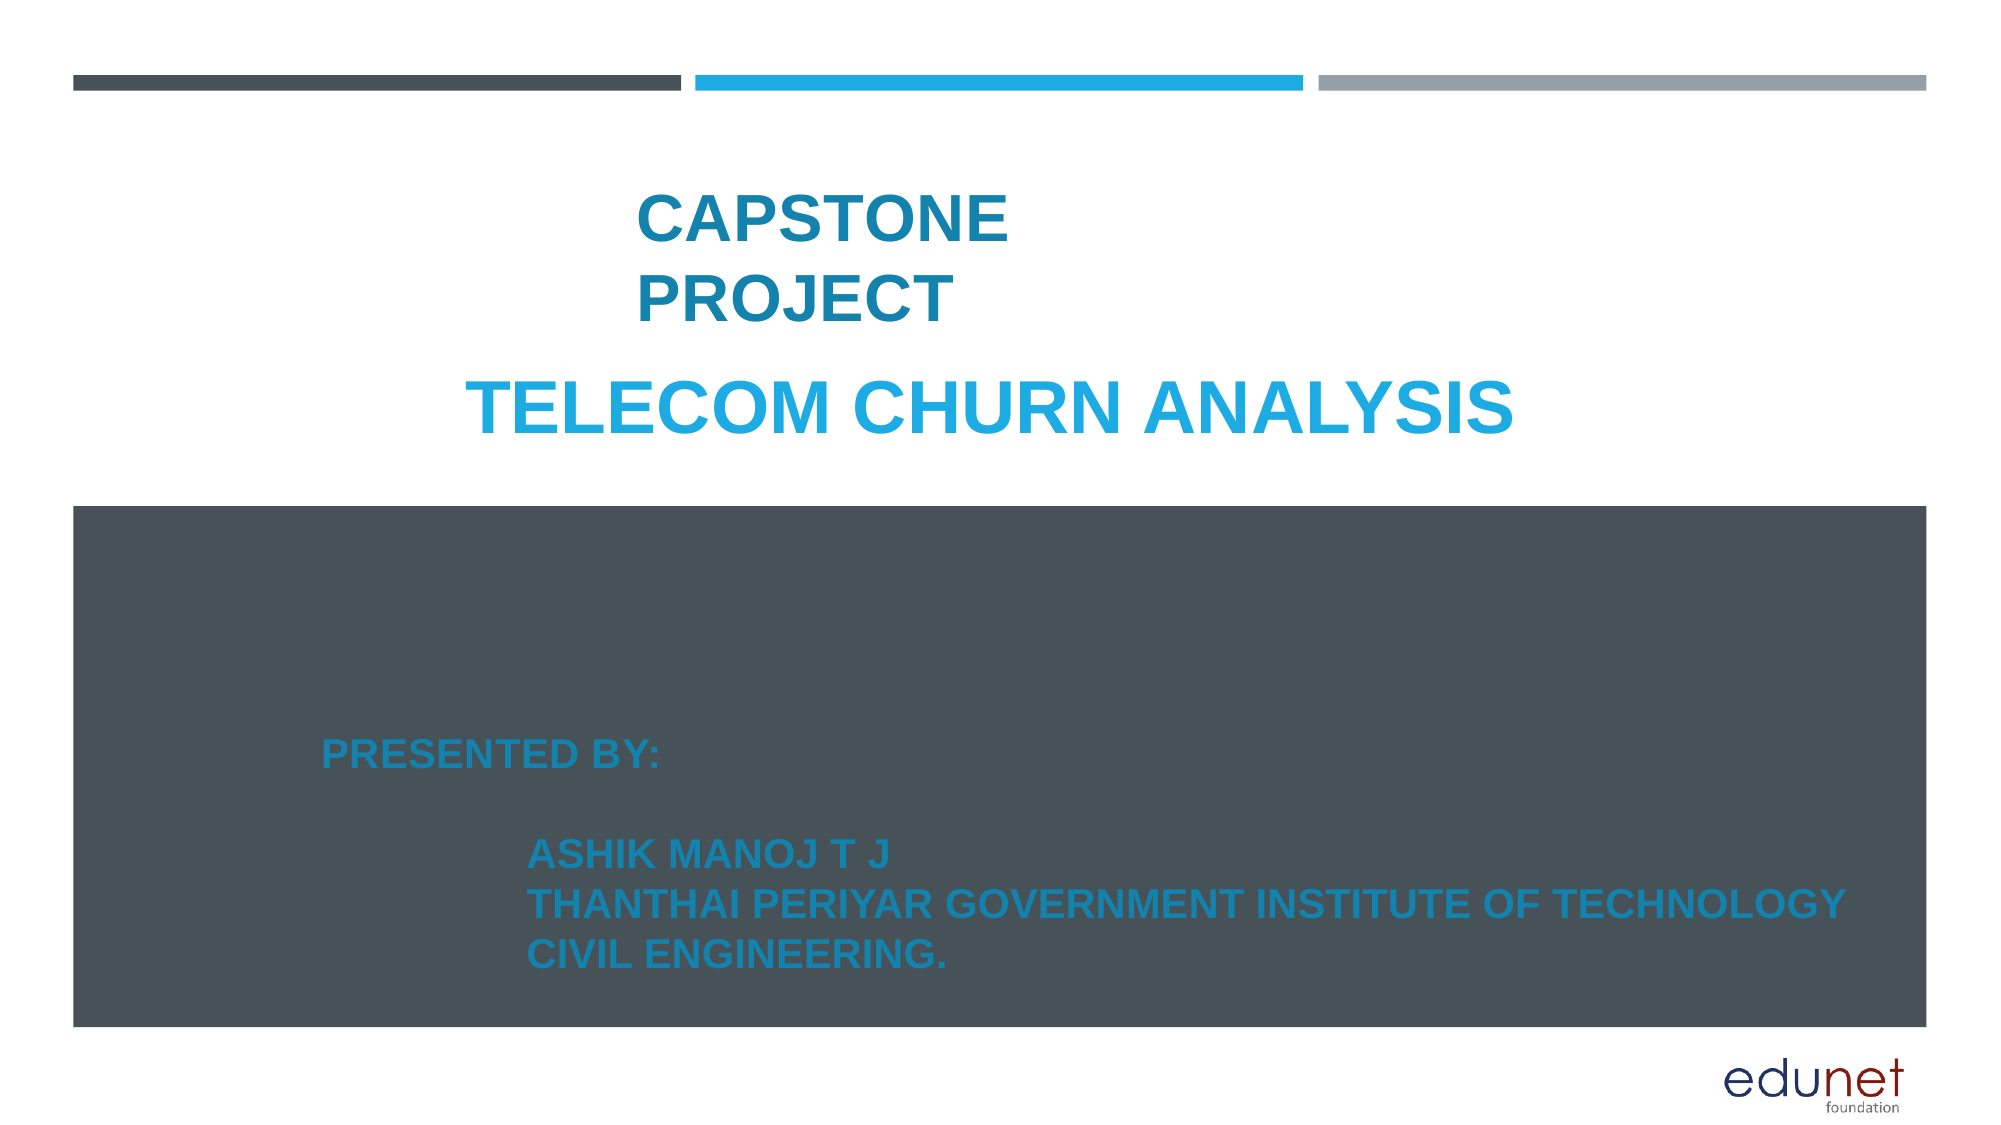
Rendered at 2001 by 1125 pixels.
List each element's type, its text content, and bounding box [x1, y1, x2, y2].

text_box PRESENTED BY: ASHIK MANOJ T J THANTHAI PERIYAR GOVERNMENT INSTITUTE OF TECHNOLOGY CIVIL ENGINEERING. [73, 506, 1927, 1028]
title CAPSTONE PROJECT [634, 172, 1345, 363]
picture [1724, 1057, 1904, 1113]
text_box TELECOM CHURN ANALYSIS [463, 356, 1610, 449]
